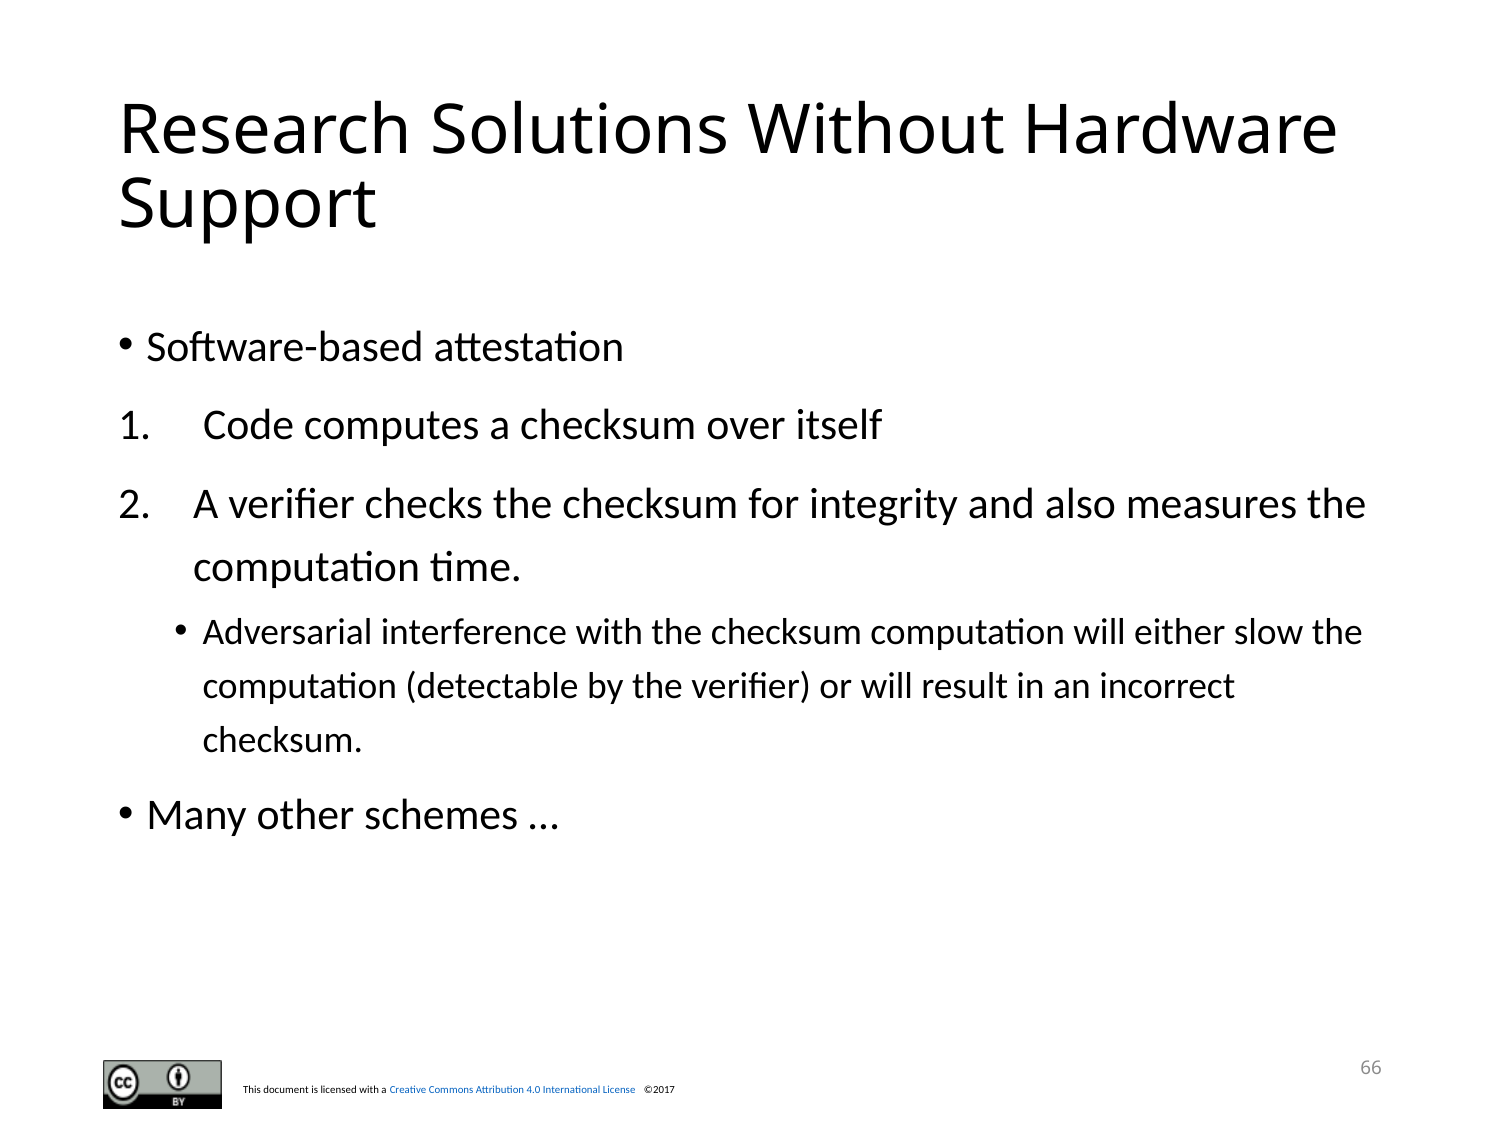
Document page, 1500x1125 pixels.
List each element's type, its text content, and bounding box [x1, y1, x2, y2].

list Software-based attestation Code computes a checksum over itself A verifier checks the checksum for integrity and also measures the computation time. Adversarial interference with the checksum computation will either slow the computation (detectable by the verifier) or will result in an incorrect checksum. Many other schemes … [103, 299, 1397, 1014]
title Research Solutions Without Hardware Support [103, 59, 1397, 278]
picture [103, 1060, 222, 1109]
slide_number 66 [1315, 1038, 1397, 1099]
